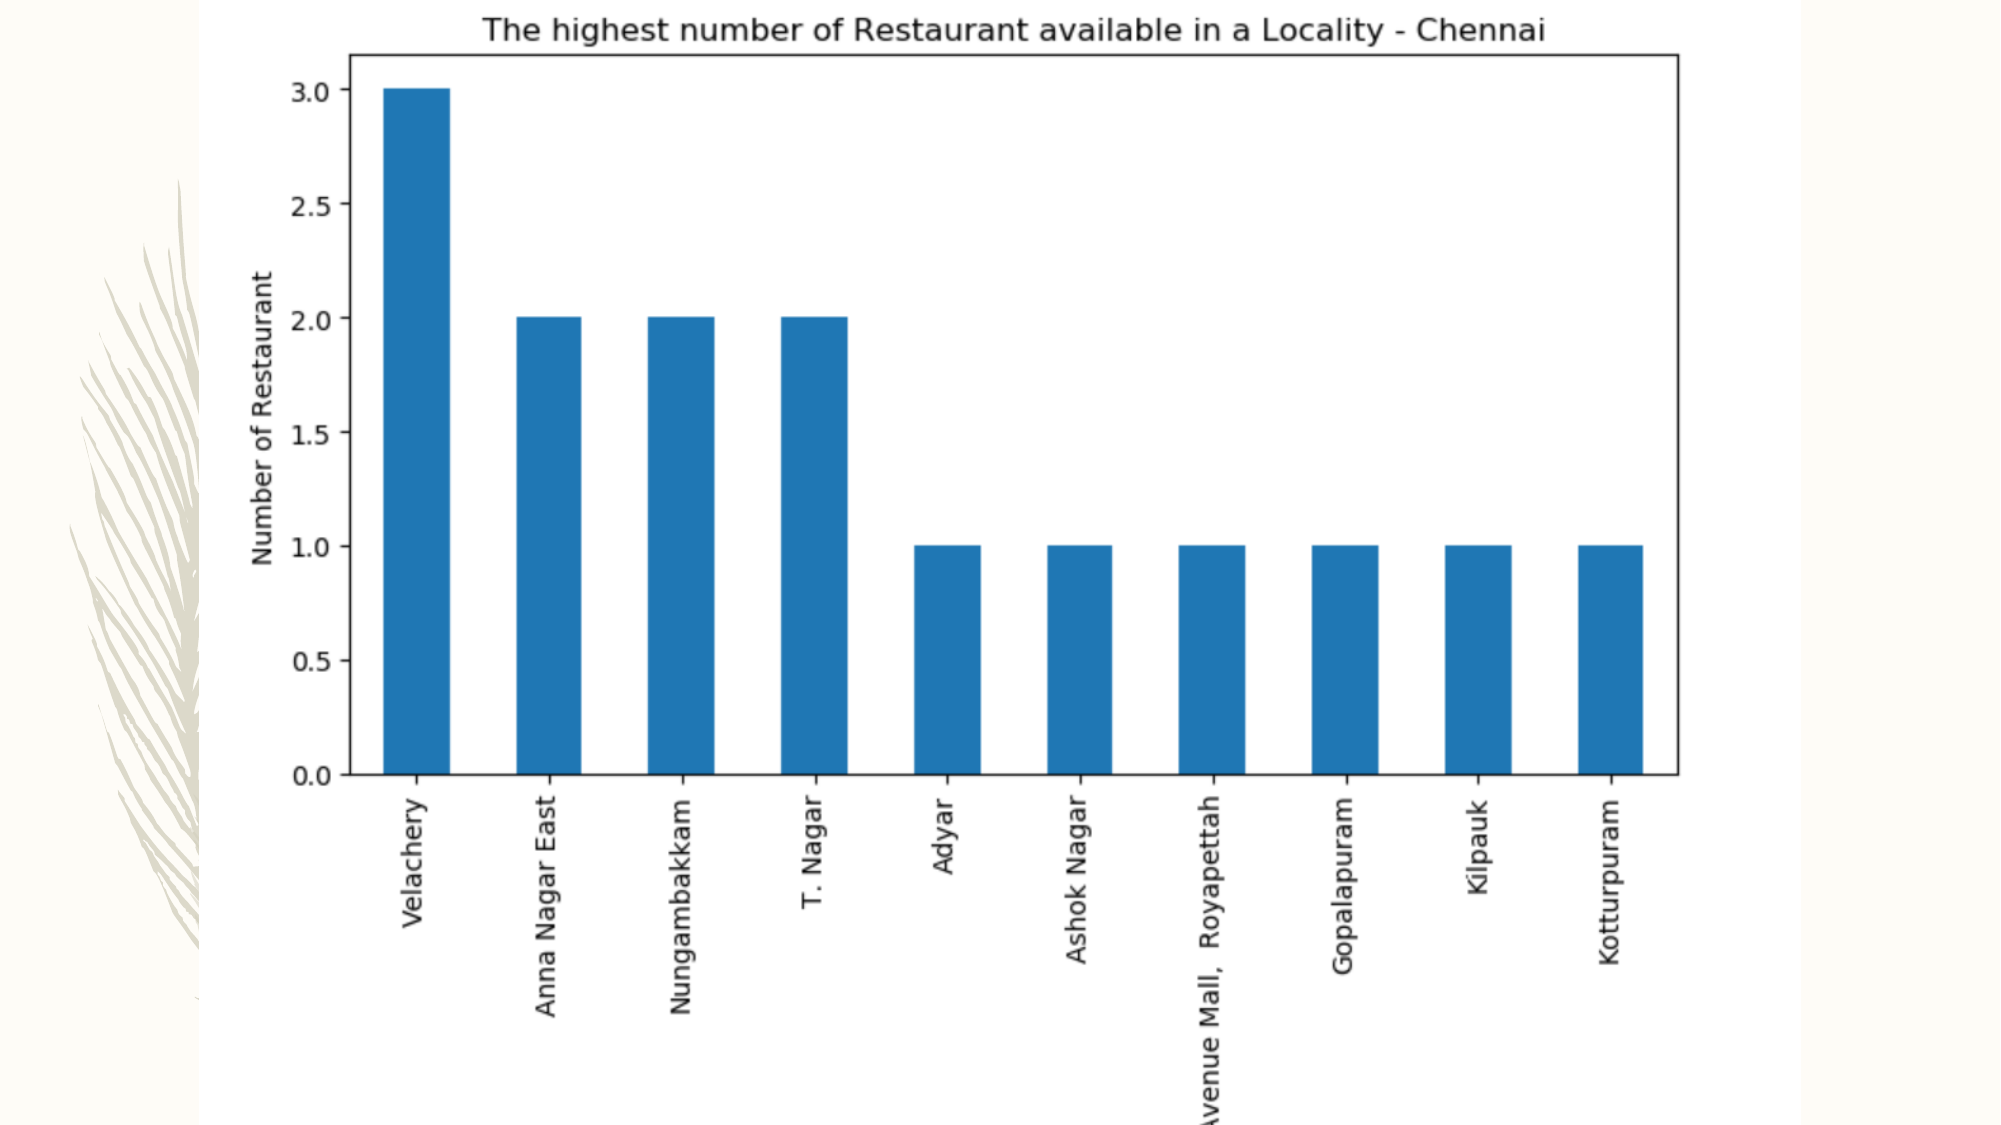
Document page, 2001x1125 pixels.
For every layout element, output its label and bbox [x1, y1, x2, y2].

picture [198, 0, 1802, 1125]
